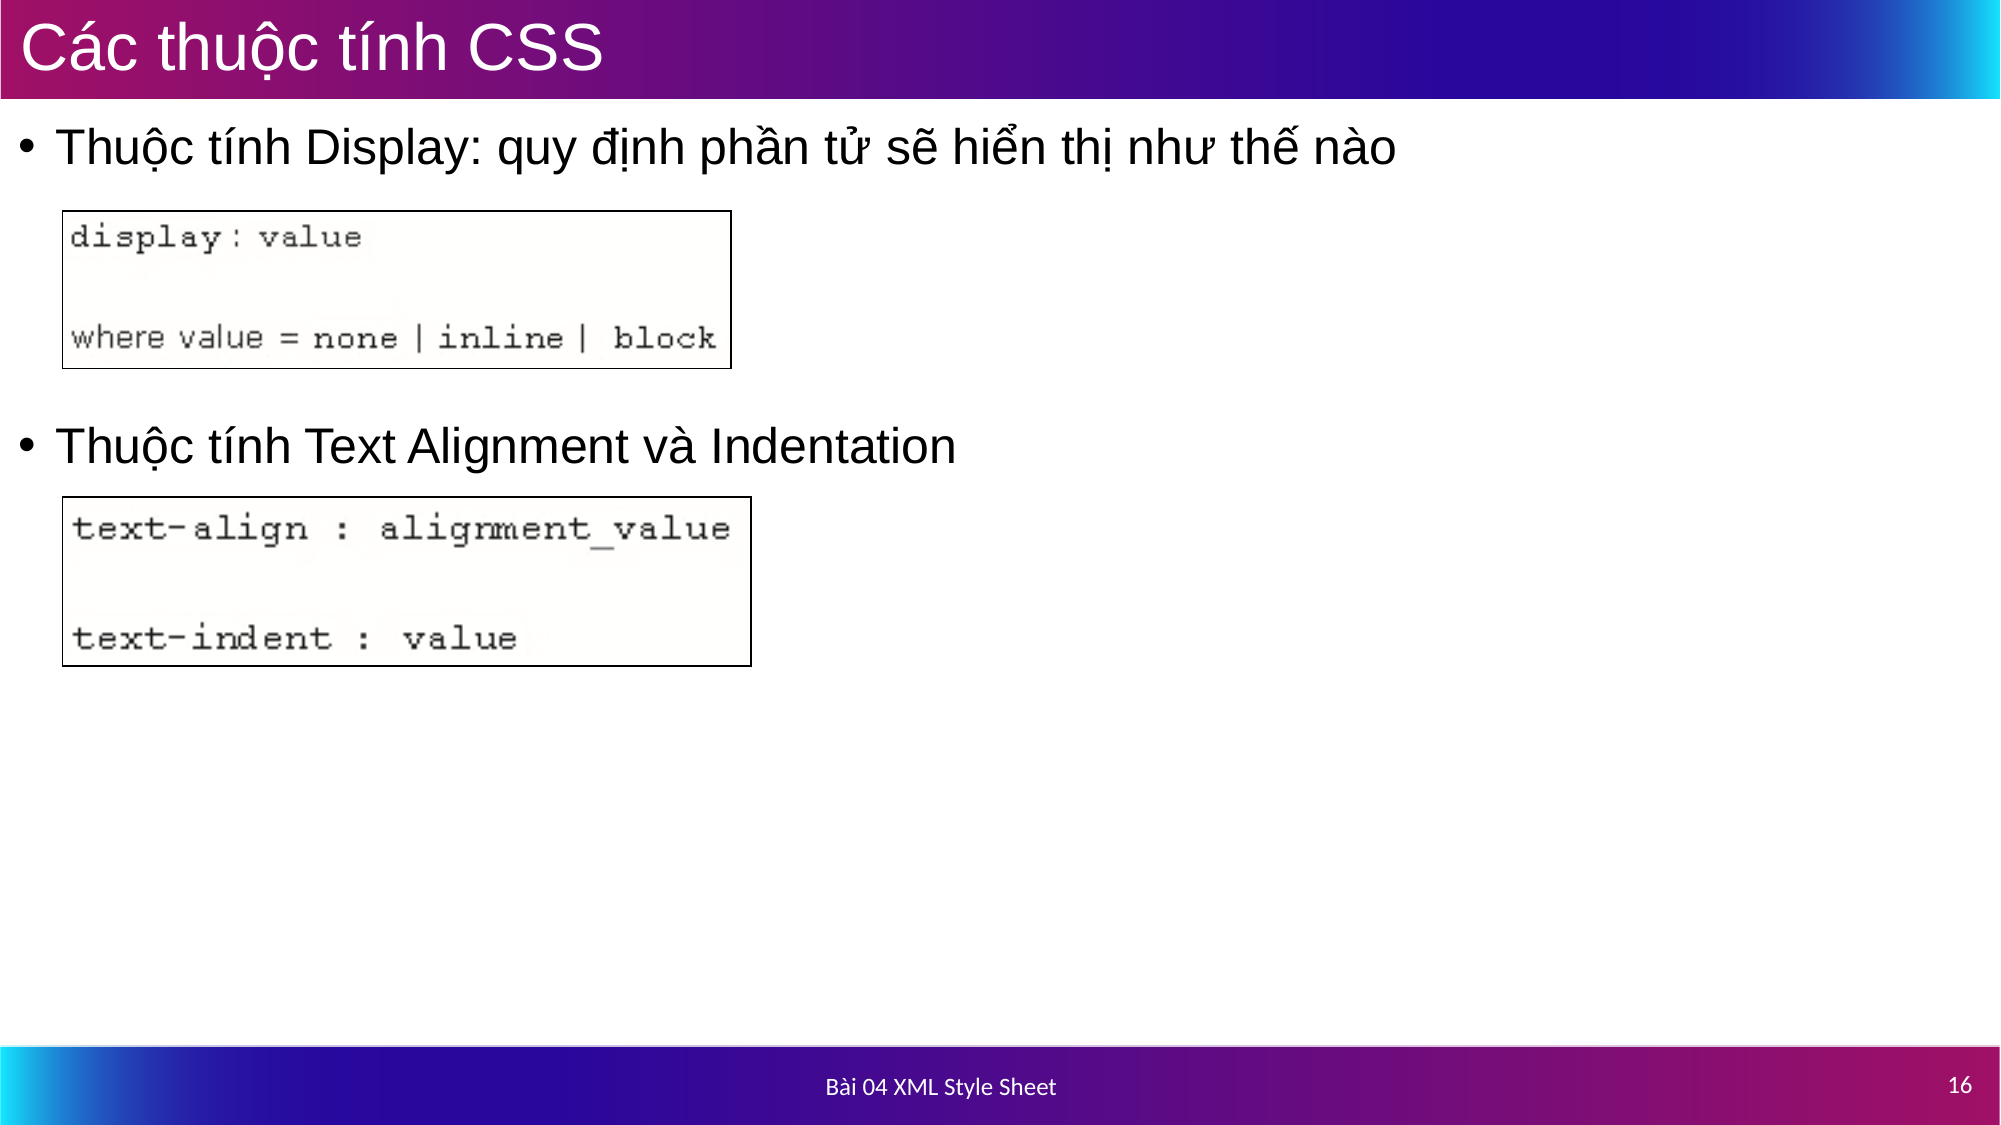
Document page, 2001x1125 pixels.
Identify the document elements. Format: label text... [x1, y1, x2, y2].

picture [63, 497, 751, 666]
footer Bài 04 XML Style Sheet [17, 1055, 1865, 1116]
picture [0, 1045, 2000, 1125]
picture [63, 211, 731, 368]
list Thuộc tính Display: quy định phần tử sẽ hiển thị như thế nào Thuộc tính Text Alignment và Indentation [3, 113, 1988, 1014]
title Các thuộc tính CSS [4, 5, 1990, 93]
picture [0, 0, 2001, 99]
slide_number 16 [1877, 1053, 1988, 1114]
